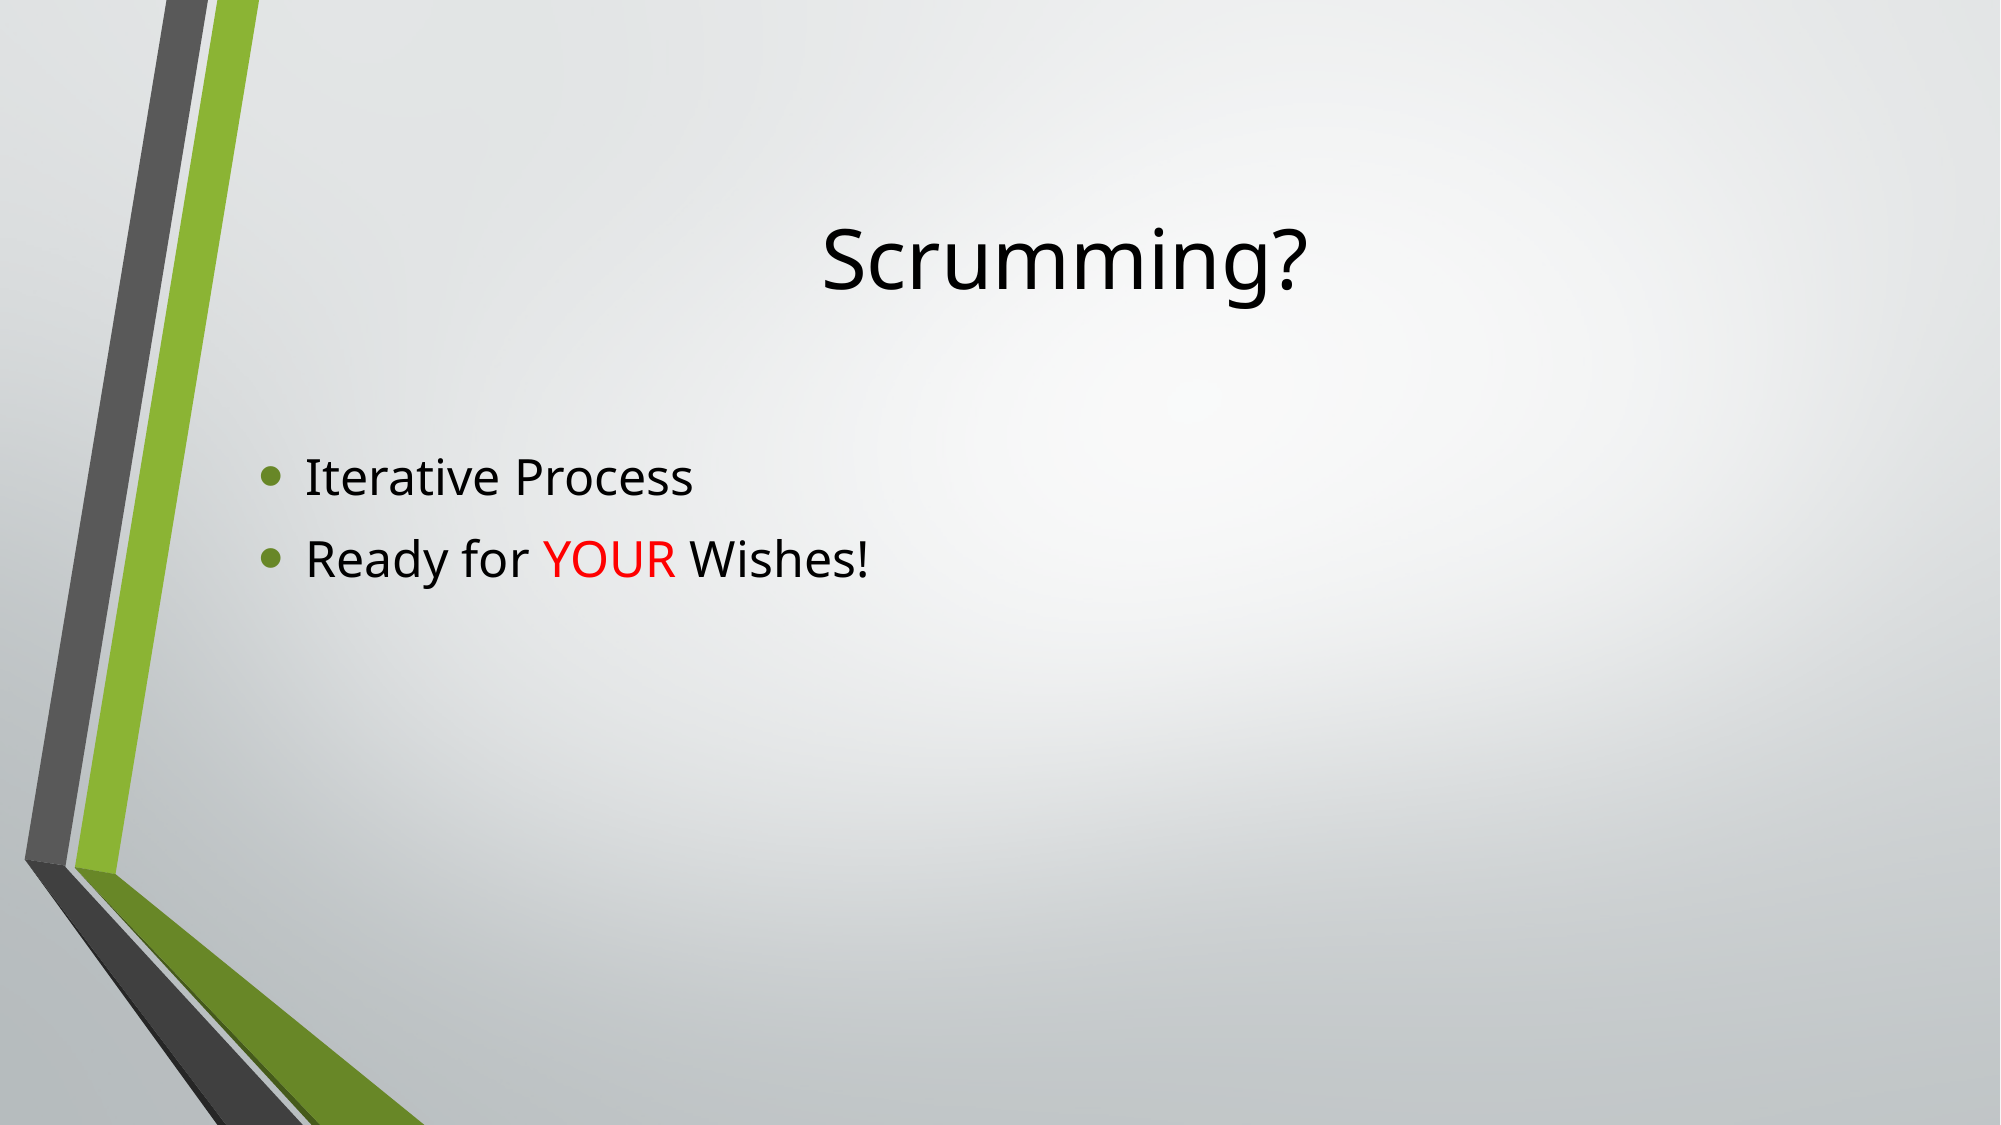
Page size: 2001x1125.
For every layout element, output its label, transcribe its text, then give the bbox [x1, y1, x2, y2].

list Iterative Process Ready for YOUR Wishes! [243, 437, 1887, 950]
title Scrumming? [243, 112, 1887, 400]
